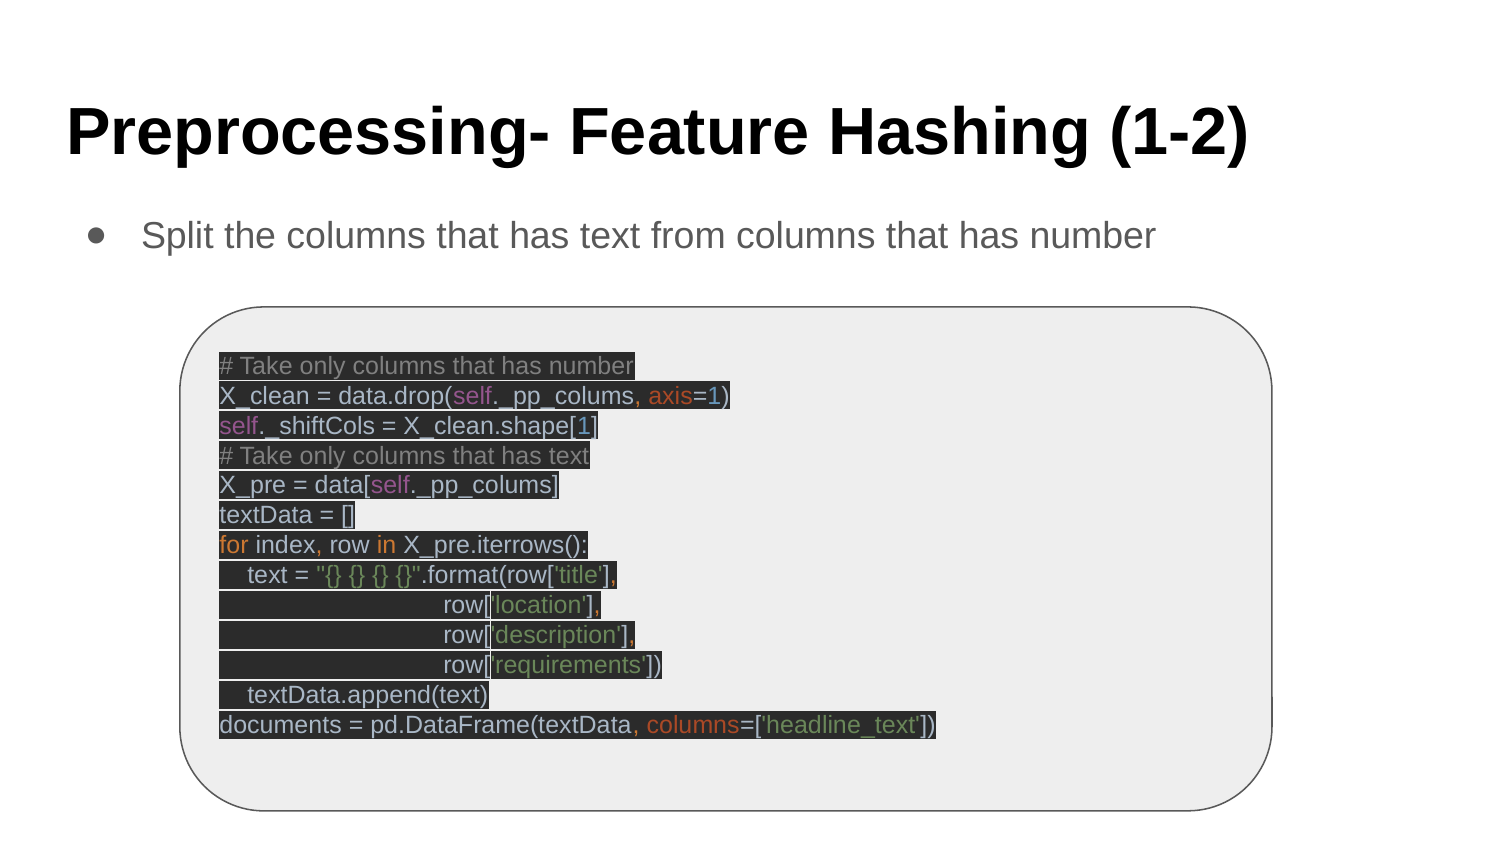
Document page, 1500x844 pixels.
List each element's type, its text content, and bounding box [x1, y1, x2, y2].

text_box # Take only columns that has number X_clean = data.drop(self._pp_colums, axis=1) self._shiftCols = X_clean.shape[1] # Take only columns that has text X_pre = data[self._pp_colums] textData = [] for index, row in X_pre.iterrows(): text = "{} {} {} {}".format(row['title'], row['location'], row['description'], row['requirements']) textData.append(text) documents = pd.DataFrame(textData, columns=['headline_text']) [179, 322, 1272, 811]
title Preprocessing- Feature Hashing (1-2) [51, 72, 1449, 167]
list Split the columns that has text from columns that has number [51, 189, 1384, 322]
